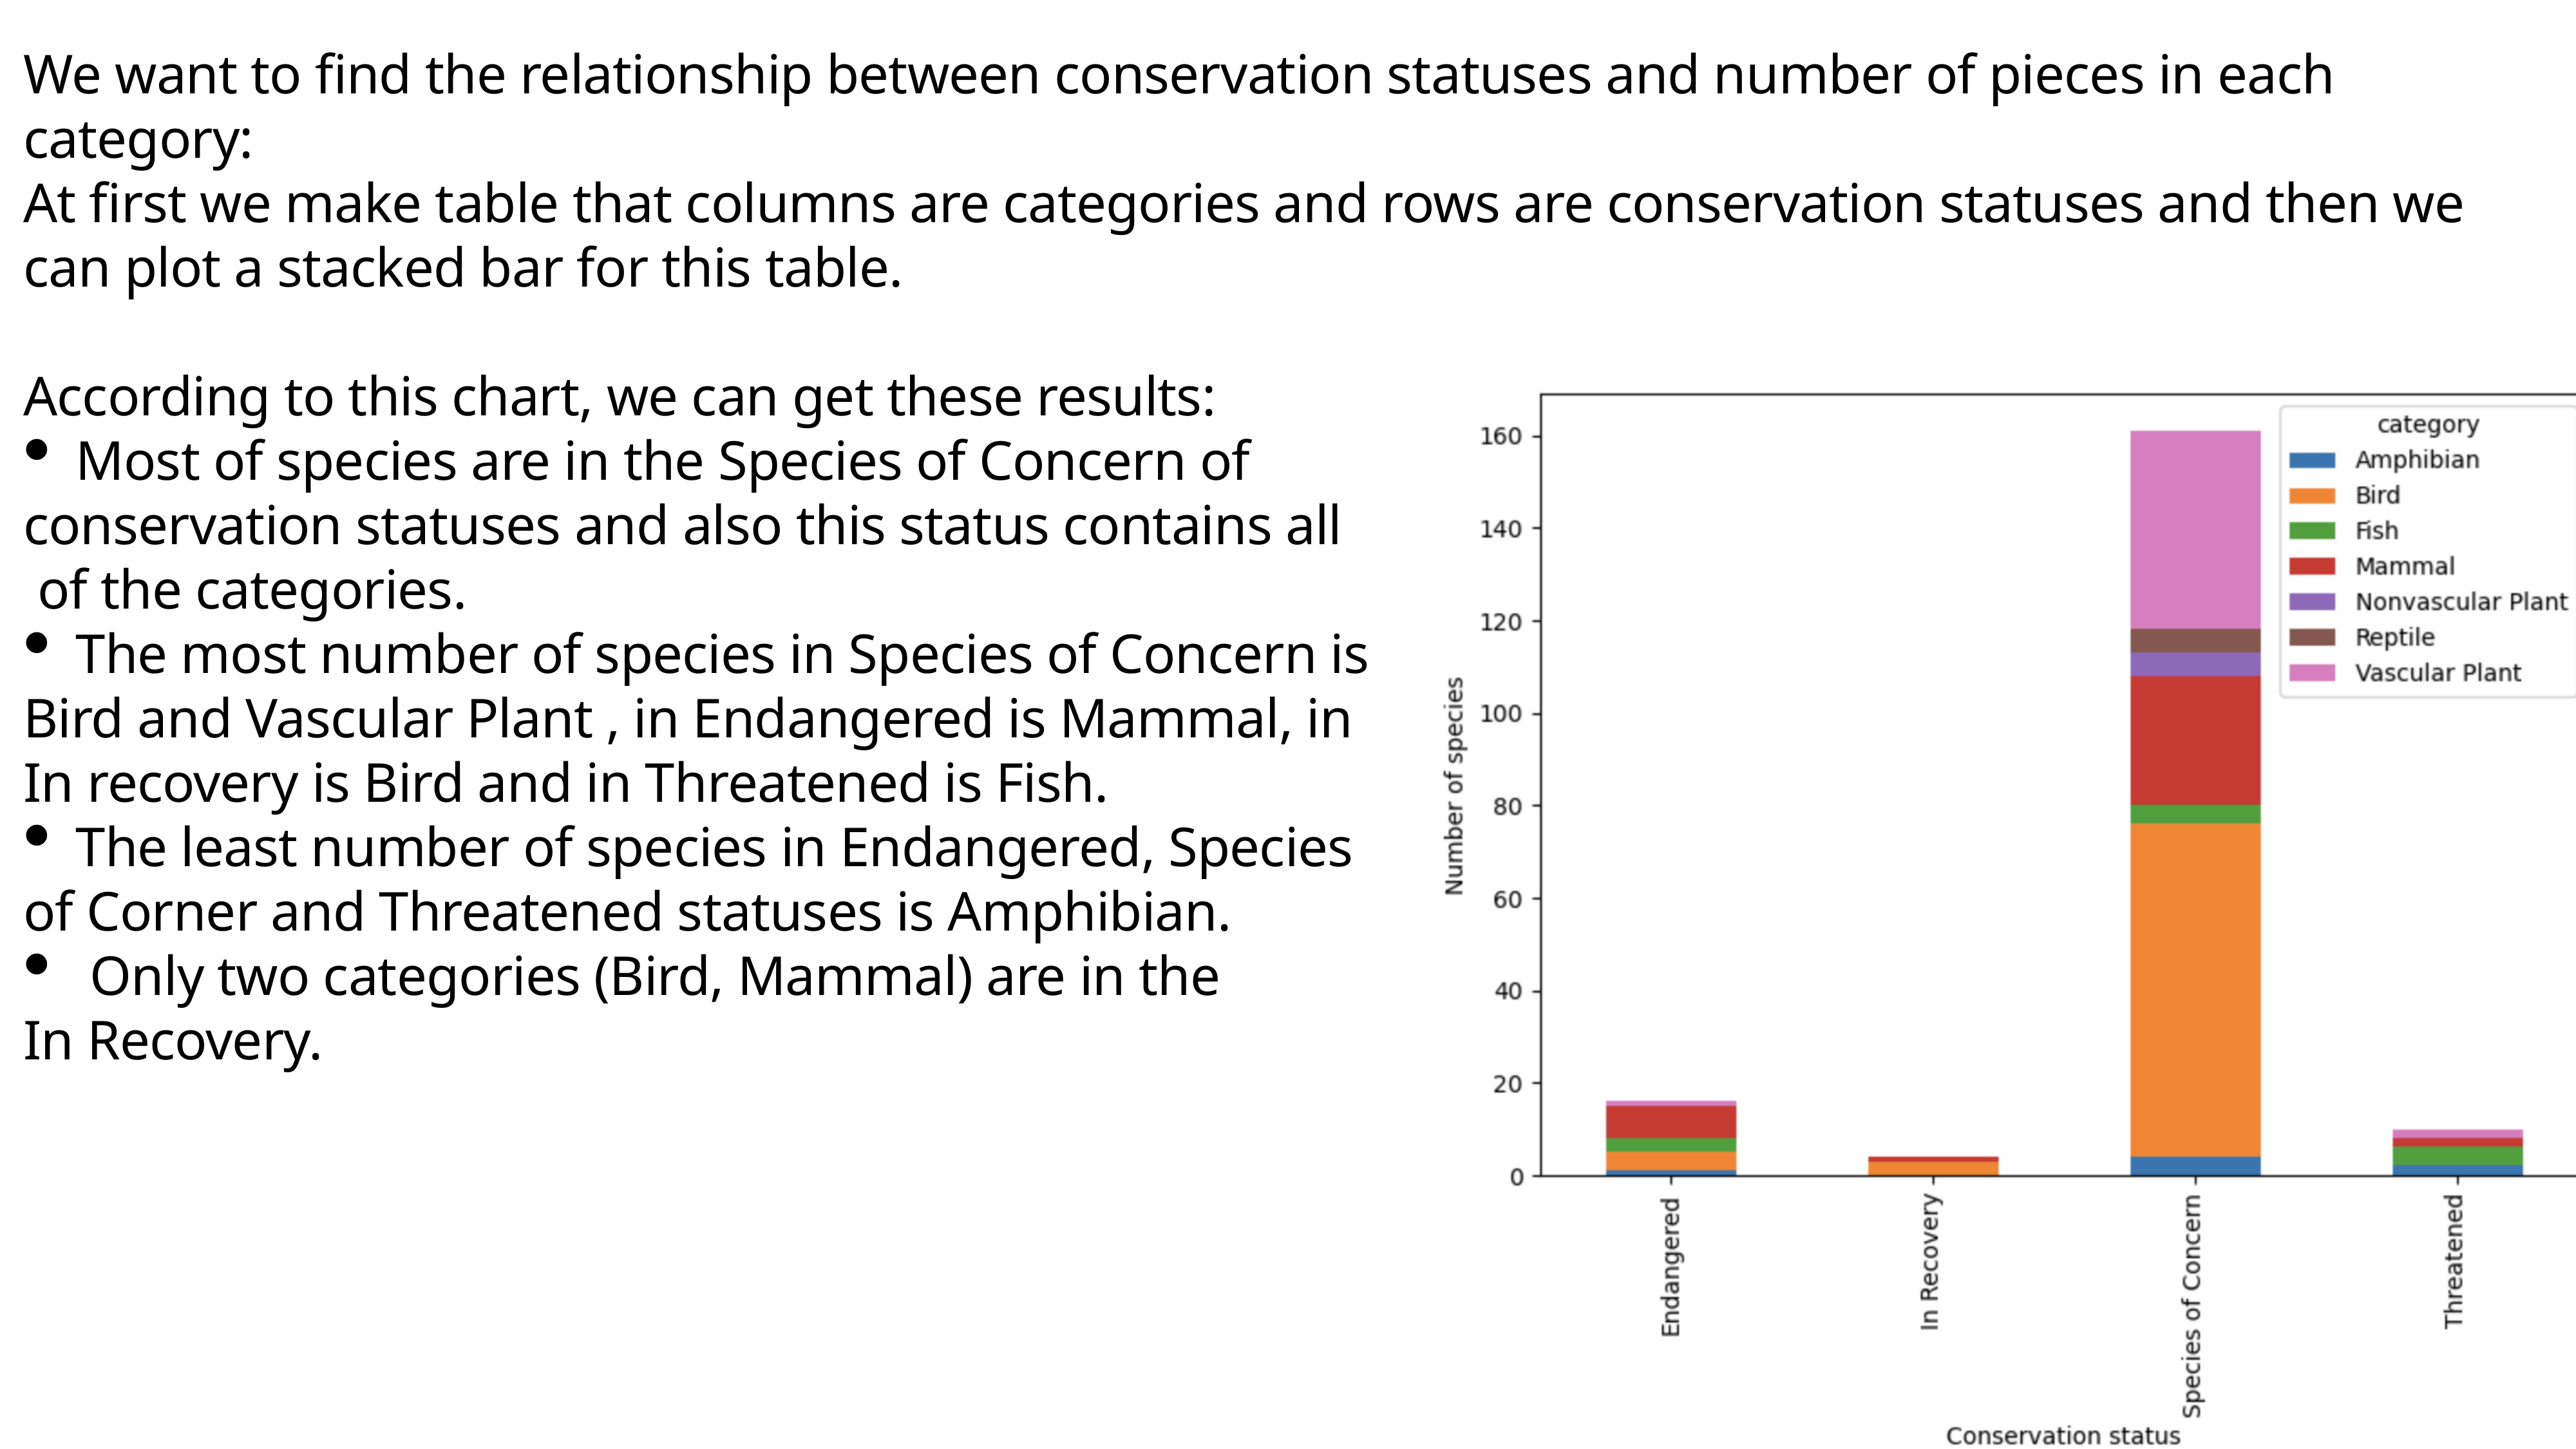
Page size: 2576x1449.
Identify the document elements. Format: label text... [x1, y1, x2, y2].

list We want to find the relationship between conservation statuses and number of pieces in each category: At first we make table that columns are categories and rows are conservation statuses and then we can plot a stacked bar for this table. According to this chart, we can get these results: Most of species are in the Species of Concern of conservation statuses and also this status contains all of the categories. The most number of species in Species of Concern is Bird and Vascular Plant , in Endangered is Mammal, in In recovery is Bird and in Threatened is Fish. The least number of species in Endangered, Species of Corner and Threatened statuses is Amphibian. Only two categories (Bird, Mammal) are in the In Recovery. [17, 34, 2559, 1415]
picture [1430, 377, 2576, 1449]
